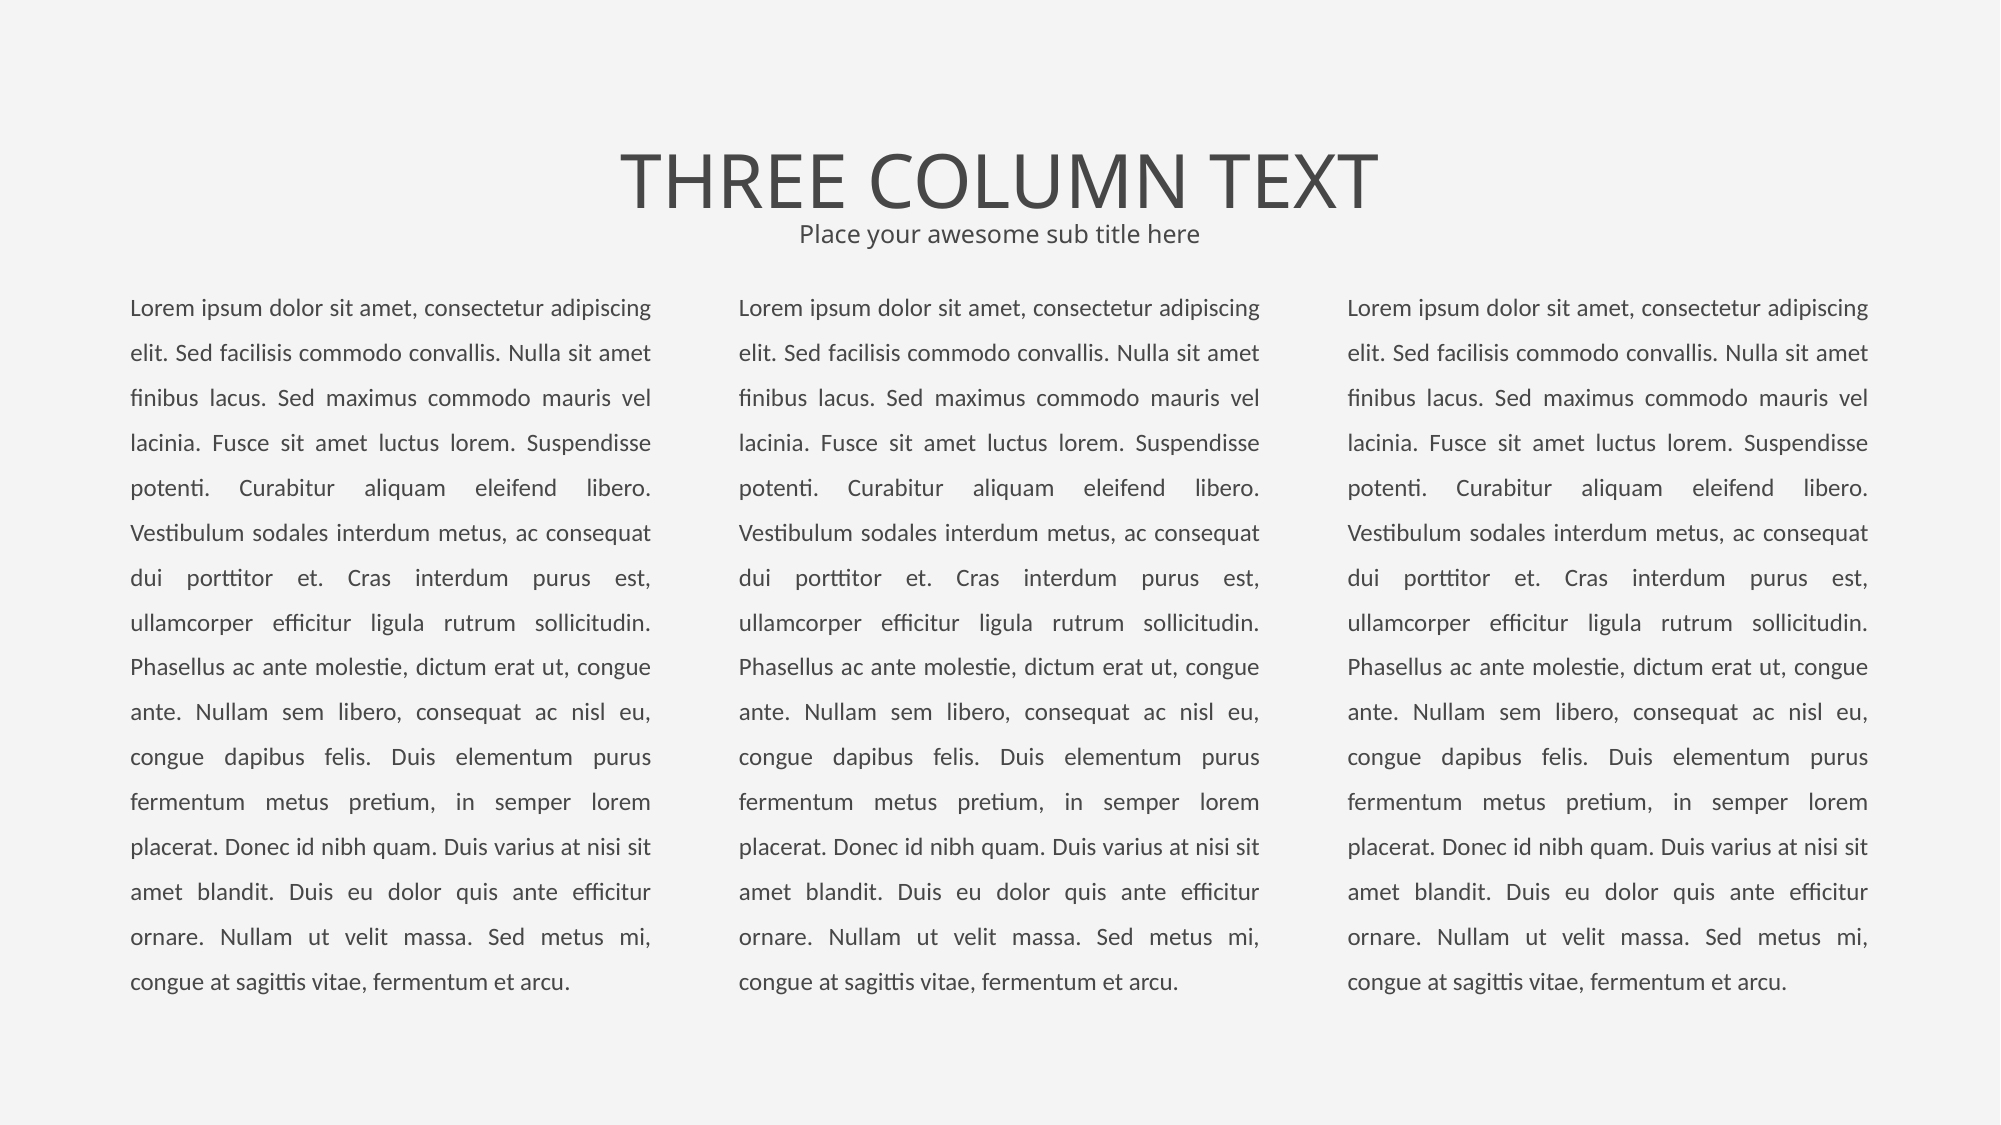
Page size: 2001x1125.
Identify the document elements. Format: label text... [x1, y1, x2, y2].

text_box Lorem ipsum dolor sit amet, consectetur adipiscing elit. Sed facilisis commodo convallis. Nulla sit amet finibus lacus. Sed maximus commodo mauris vel lacinia. Fusce sit amet luctus lorem. Suspendisse potenti. Curabitur aliquam eleifend libero. Vestibulum sodales interdum metus, ac consequat dui porttitor et. Cras interdum purus est, ullamcorper efficitur ligula rutrum sollicitudin. Phasellus ac ante molestie, dictum erat ut, congue ante. Nullam sem libero, consequat ac nisl eu, congue dapibus felis. Duis elementum purus fermentum metus pretium, in semper lorem placerat. Donec id nibh quam. Duis varius at nisi sit amet blandit. Duis eu dolor quis ante efficitur ornare. Nullam ut velit massa. Sed metus mi, congue at sagittis vitae, fermentum et arcu. [1332, 269, 1885, 1003]
text_box Lorem ipsum dolor sit amet, consectetur adipiscing elit. Sed facilisis commodo convallis. Nulla sit amet finibus lacus. Sed maximus commodo mauris vel lacinia. Fusce sit amet luctus lorem. Suspendisse potenti. Curabitur aliquam eleifend libero. Vestibulum sodales interdum metus, ac consequat dui porttitor et. Cras interdum purus est, ullamcorper efficitur ligula rutrum sollicitudin. Phasellus ac ante molestie, dictum erat ut, congue ante. Nullam sem libero, consequat ac nisl eu, congue dapibus felis. Duis elementum purus fermentum metus pretium, in semper lorem placerat. Donec id nibh quam. Duis varius at nisi sit amet blandit. Duis eu dolor quis ante efficitur ornare. Nullam ut velit massa. Sed metus mi, congue at sagittis vitae, fermentum et arcu. [724, 269, 1276, 1003]
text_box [92, 80, 1907, 244]
text_box Lorem ipsum dolor sit amet, consectetur adipiscing elit. Sed facilisis commodo convallis. Nulla sit amet finibus lacus. Sed maximus commodo mauris vel lacinia. Fusce sit amet luctus lorem. Suspendisse potenti. Curabitur aliquam eleifend libero. Vestibulum sodales interdum metus, ac consequat dui porttitor et. Cras interdum purus est, ullamcorper efficitur ligula rutrum sollicitudin. Phasellus ac ante molestie, dictum erat ut, congue ante. Nullam sem libero, consequat ac nisl eu, congue dapibus felis. Duis elementum purus fermentum metus pretium, in semper lorem placerat. Donec id nibh quam. Duis varius at nisi sit amet blandit. Duis eu dolor quis ante efficitur ornare. Nullam ut velit massa. Sed metus mi, congue at sagittis vitae, fermentum et arcu. [115, 269, 668, 1003]
